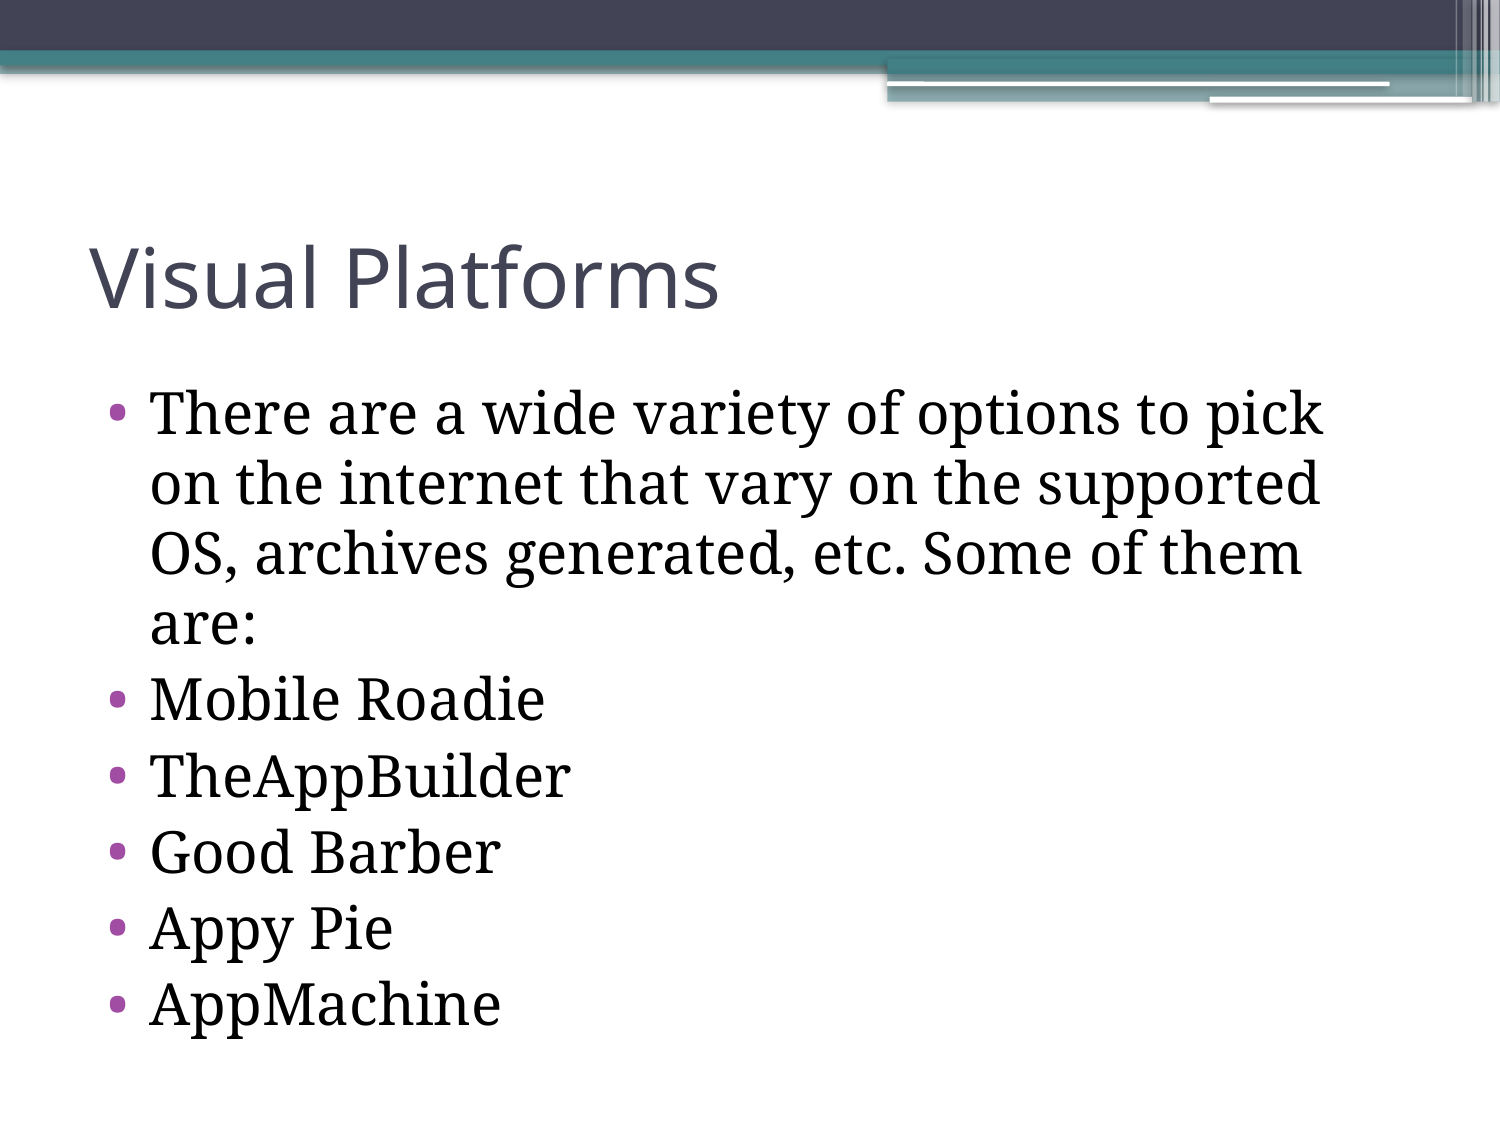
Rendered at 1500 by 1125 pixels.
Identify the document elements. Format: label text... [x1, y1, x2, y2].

list There are a wide variety of options to pick on the internet that vary on the supported OS, archives generated, etc. Some of them are: Mobile Roadie TheAppBuilder Good Barber Appy Pie AppMachine [75, 368, 1425, 1079]
title Visual Platforms [75, 187, 1425, 363]
